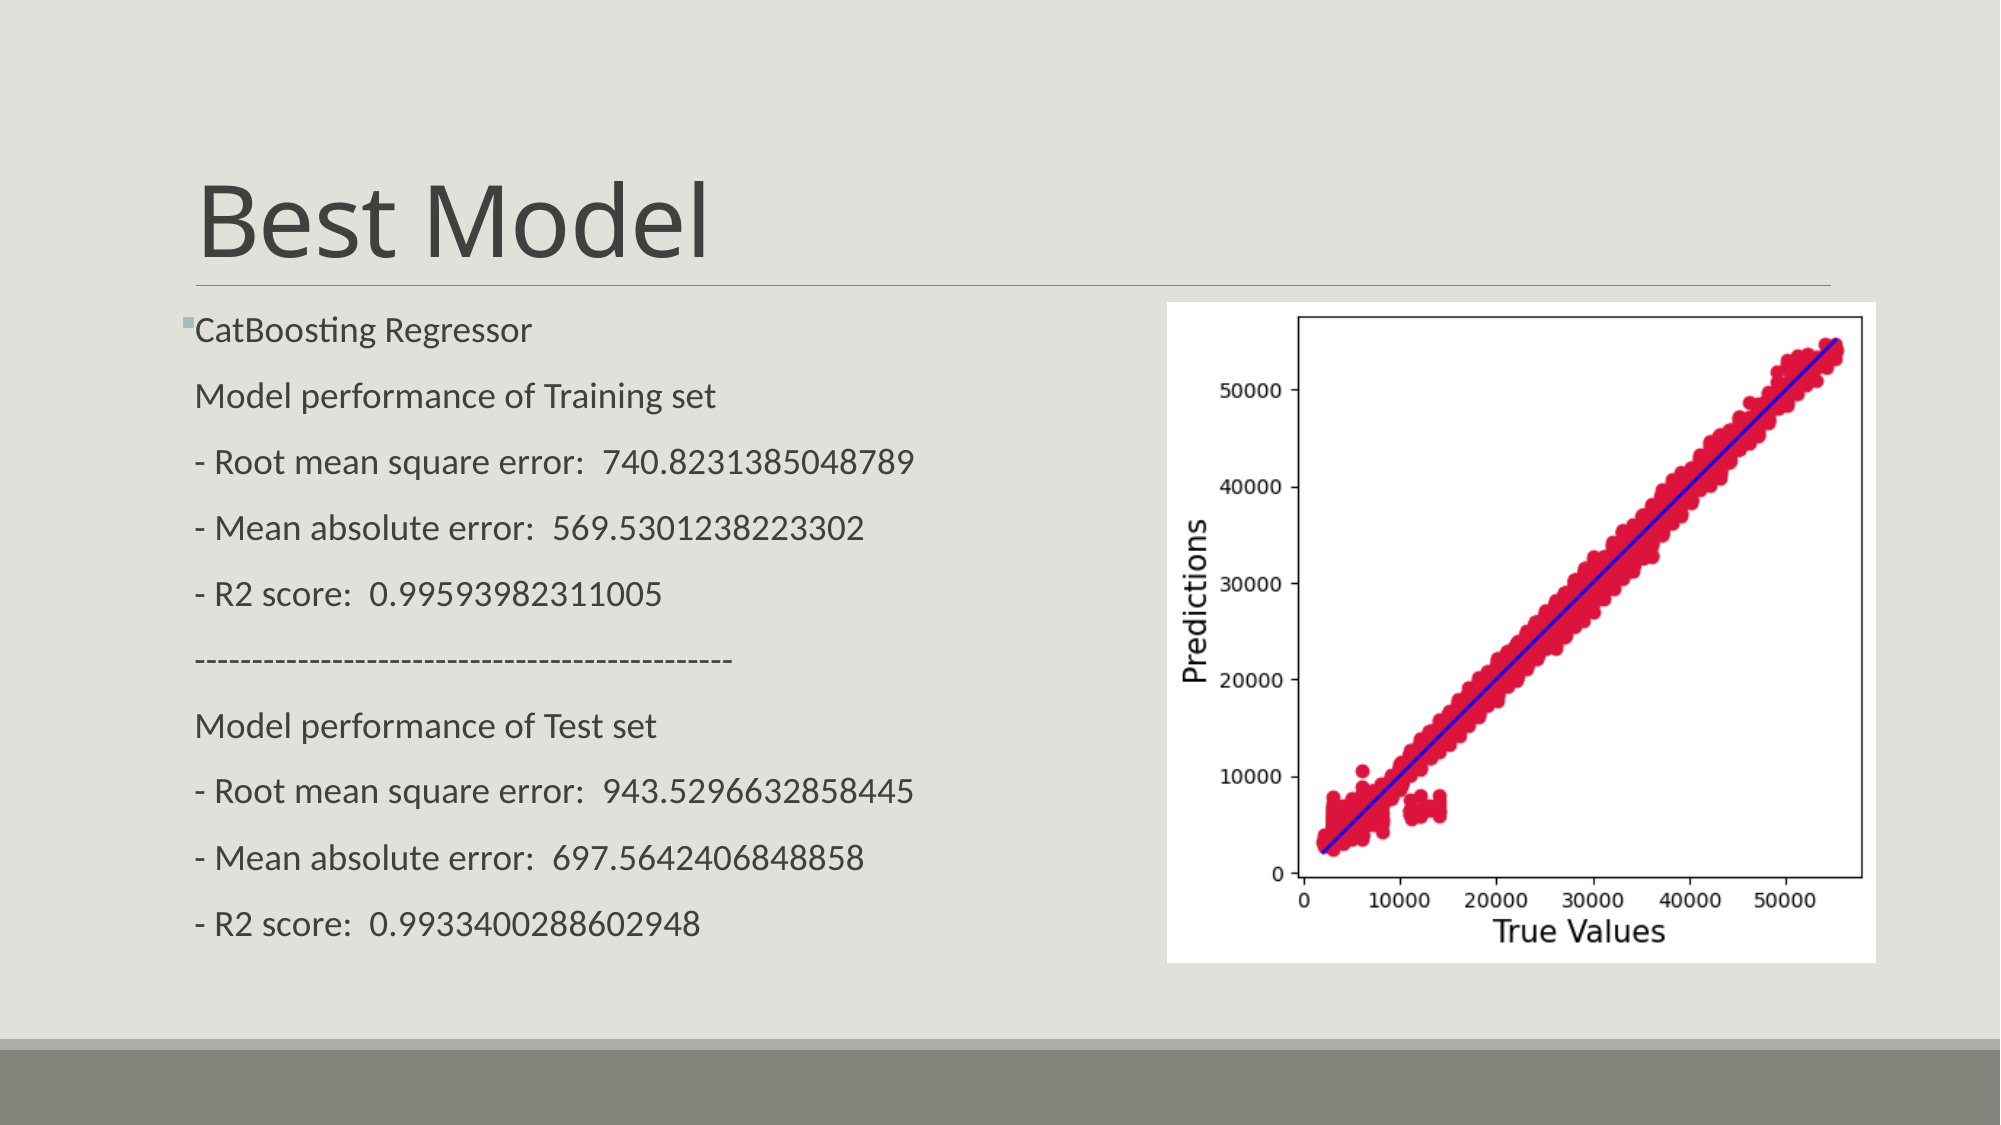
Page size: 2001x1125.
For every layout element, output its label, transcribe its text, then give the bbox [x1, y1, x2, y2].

title Best Model [180, 47, 1830, 285]
list CatBoosting Regressor Model performance of Training set - Root mean square error: 740.8231385048789 - Mean absolute error: 569.5301238223302 - R2 score: 0.99593982311005 ----------------------------------------------- Model performance of Test set - Root mean square error: 943.5296632858445 - Mean absolute error: 697.5642406848858 - R2 score: 0.9933400288602948 [180, 302, 990, 963]
picture [1166, 302, 1876, 964]
